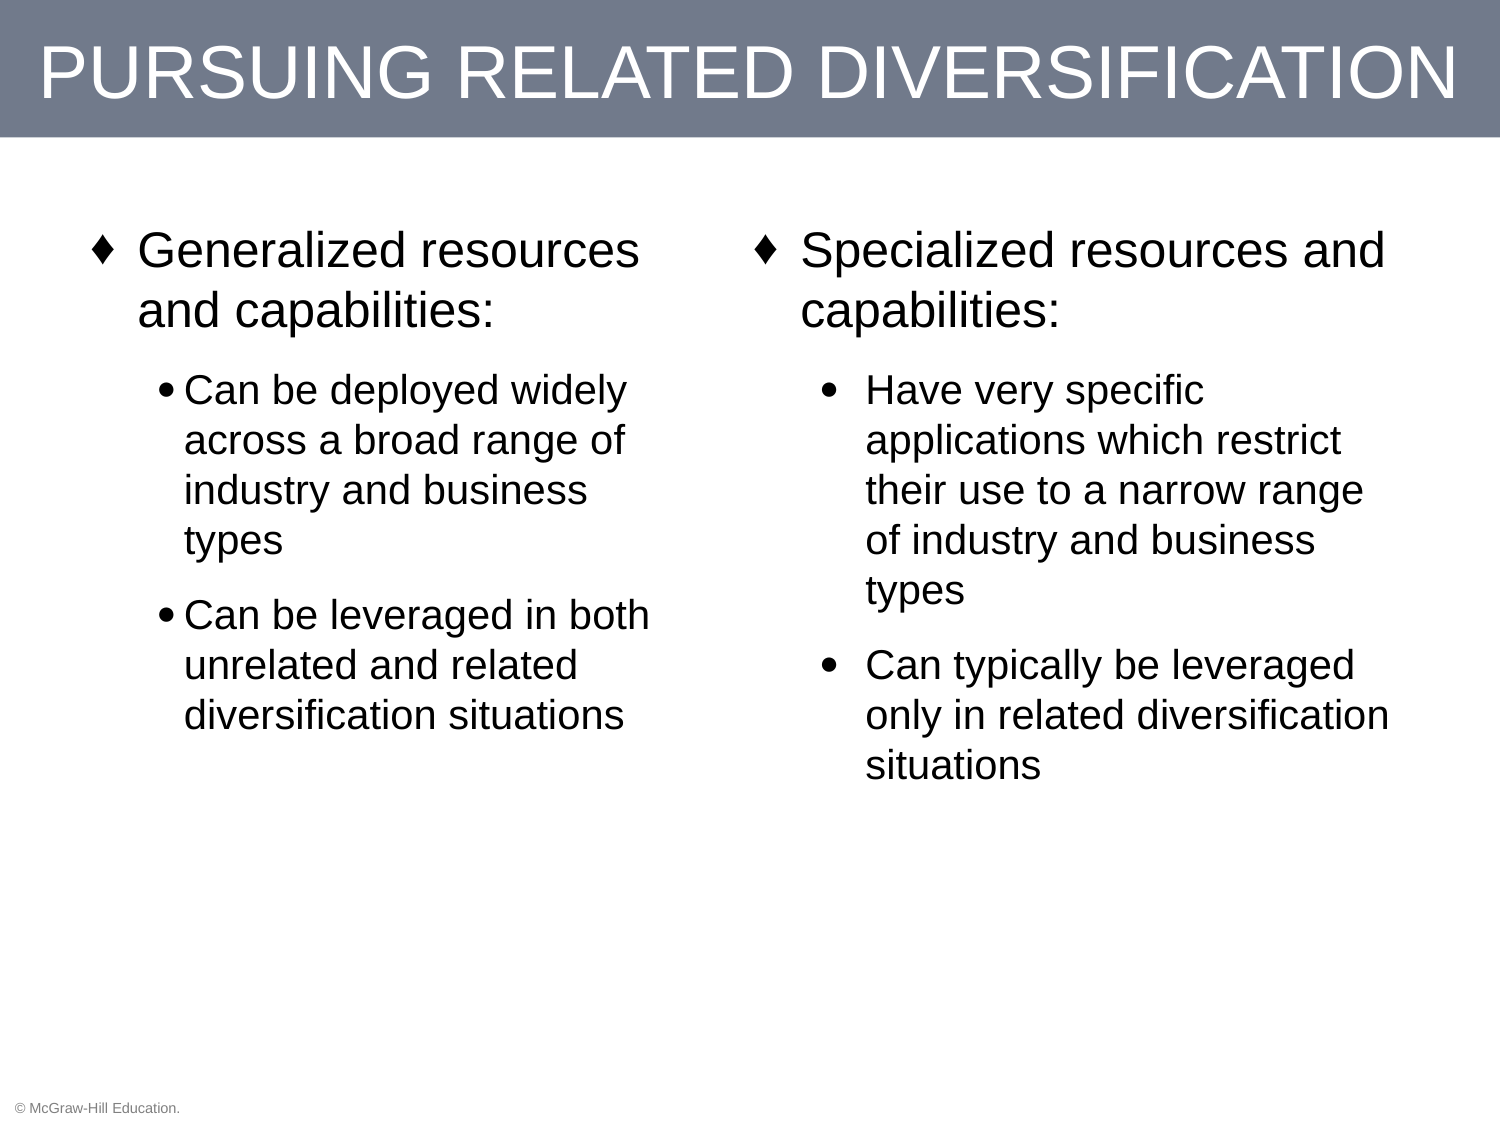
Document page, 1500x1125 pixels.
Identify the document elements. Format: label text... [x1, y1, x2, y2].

list Specialized resources and capabilities: Have very specific applications which restrict their use to a narrow range of industry and business types Can typically be leveraged only in related diversification situations [737, 210, 1426, 1072]
list Generalized resources and capabilities: Can be deployed widely across a broad range of industry and business types Can be leveraged in both unrelated and related diversification situations [74, 210, 689, 1072]
title PURSUING RELATED DIVERSIFICATION [0, 0, 1500, 138]
